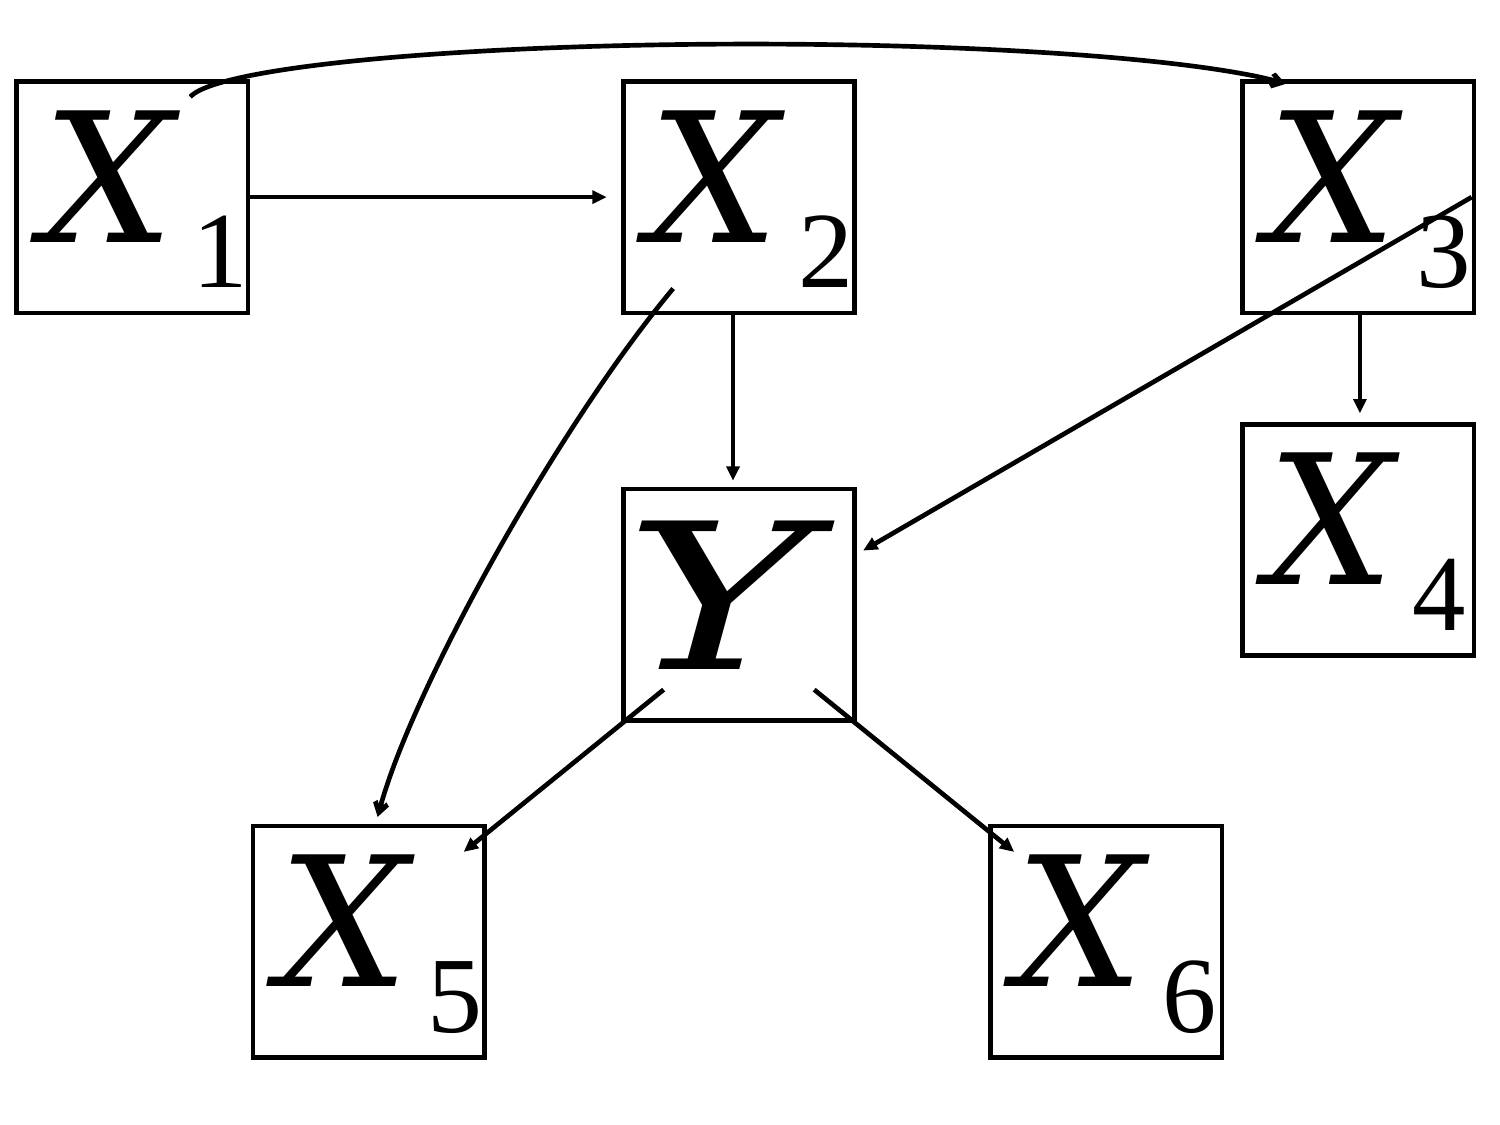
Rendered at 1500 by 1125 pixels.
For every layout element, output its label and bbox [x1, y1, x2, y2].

text_box [814, 689, 1014, 852]
text_box [463, 689, 664, 852]
text_box [190, 43, 1286, 103]
text_box [863, 277, 1279, 551]
text_box [374, 288, 674, 817]
